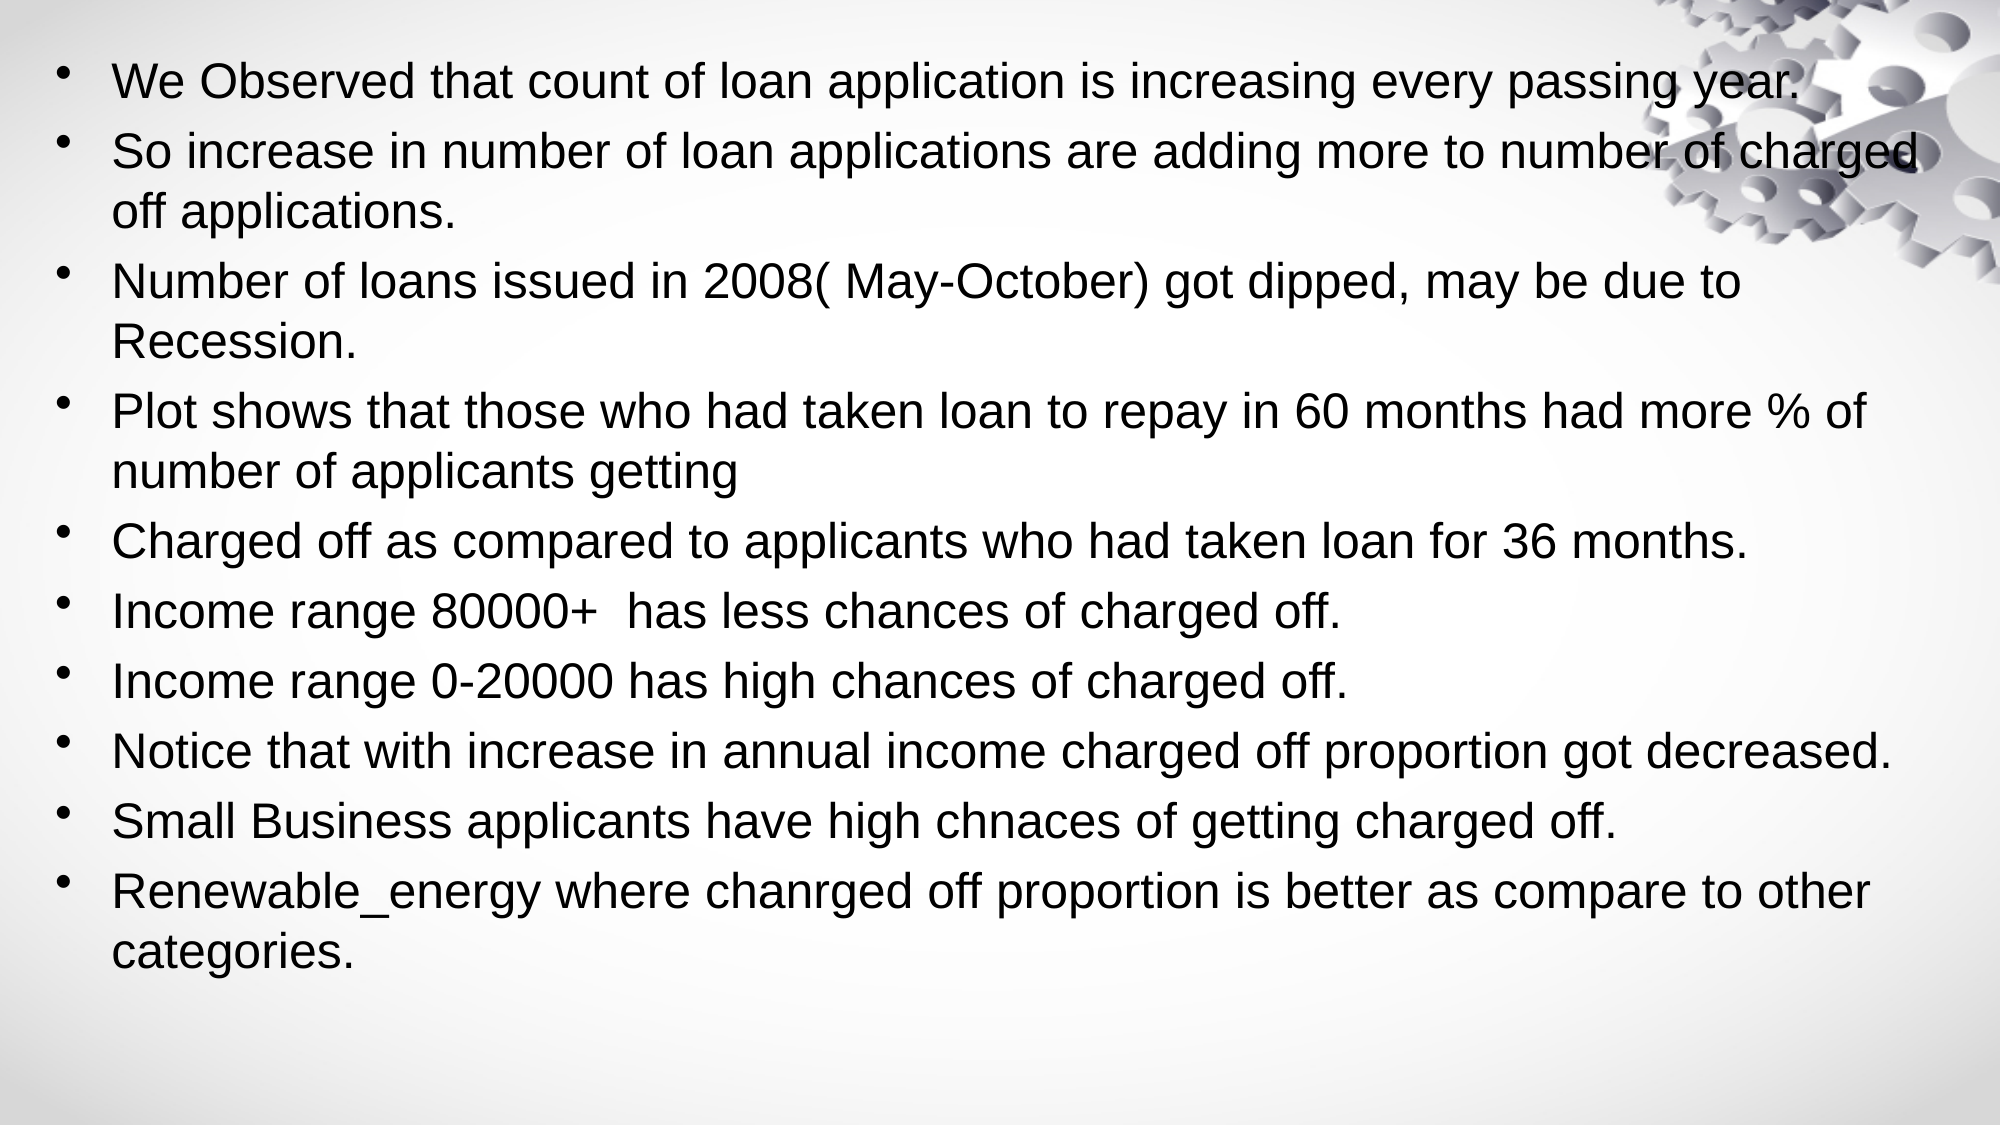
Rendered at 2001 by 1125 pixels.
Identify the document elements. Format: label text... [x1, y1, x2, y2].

list We Observed that count of loan application is increasing every passing year. So increase in number of loan applications are adding more to number of charged off applications. Number of loans issued in 2008( May-October) got dipped, may be due to Recession. Plot shows that those who had taken loan to repay in 60 months had more % of number of applicants getting Charged off as compared to applicants who had taken loan for 36 months. Income range 80000+ has less chances of charged off. Income range 0-20000 has high chances of charged off. Notice that with increase in annual income charged off proportion got decreased. Small Business applicants have high chnaces of getting charged off. Renewable_energy where chanrged off proportion is better as compare to other categories. [40, 40, 1957, 1105]
picture [0, 0, 2000, 1125]
